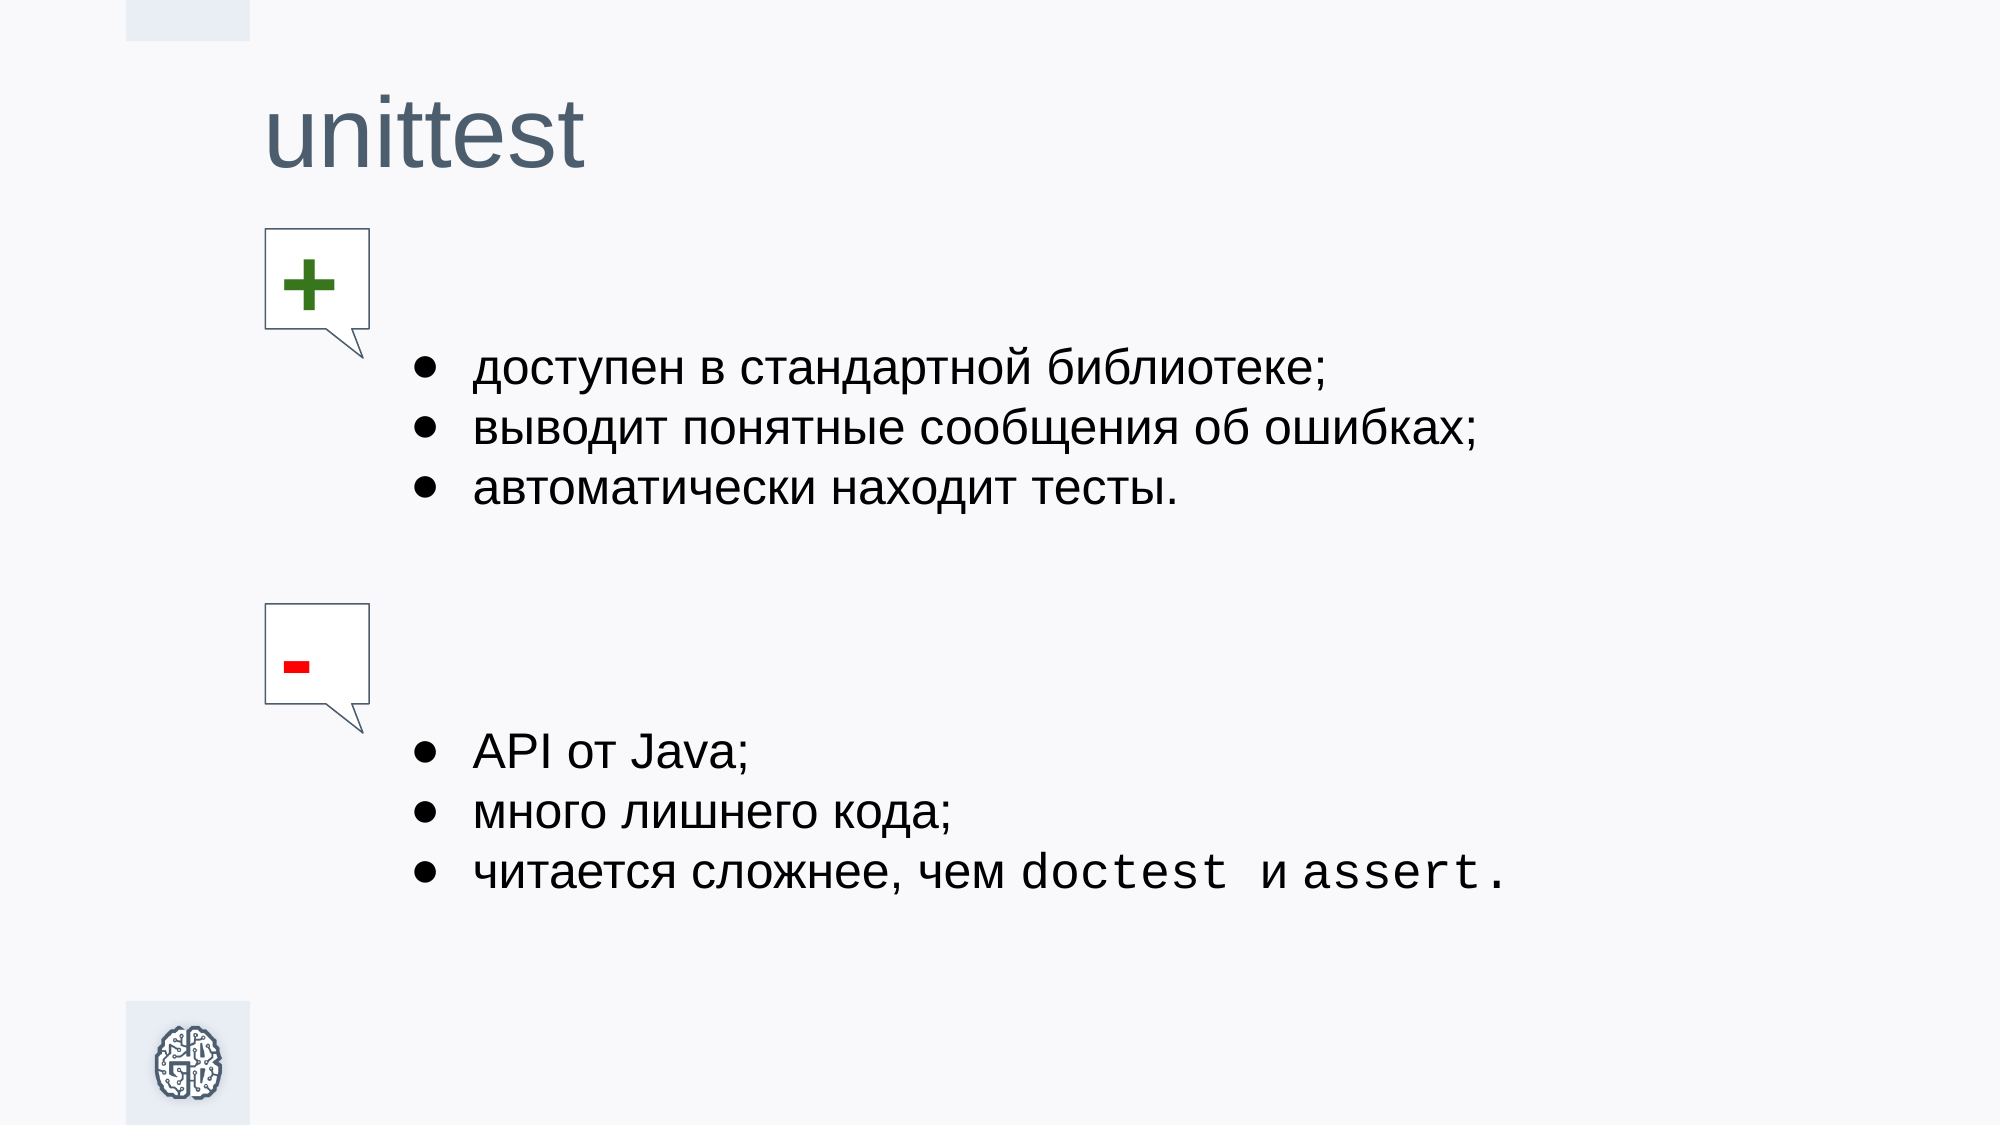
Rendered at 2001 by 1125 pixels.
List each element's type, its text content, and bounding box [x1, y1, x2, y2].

title unittest [248, 11, 1851, 260]
text_box API от Java; много лишнего кода; читается сложнее, чем doctest и assert. [382, 703, 1533, 889]
text_box + [265, 228, 370, 358]
text_box - [265, 603, 370, 733]
text_box доступен в стандартной библиотеке; выводит понятные сообщения об ошибках; автоматически находит тесты. [382, 319, 1533, 504]
picture [144, 1016, 232, 1110]
